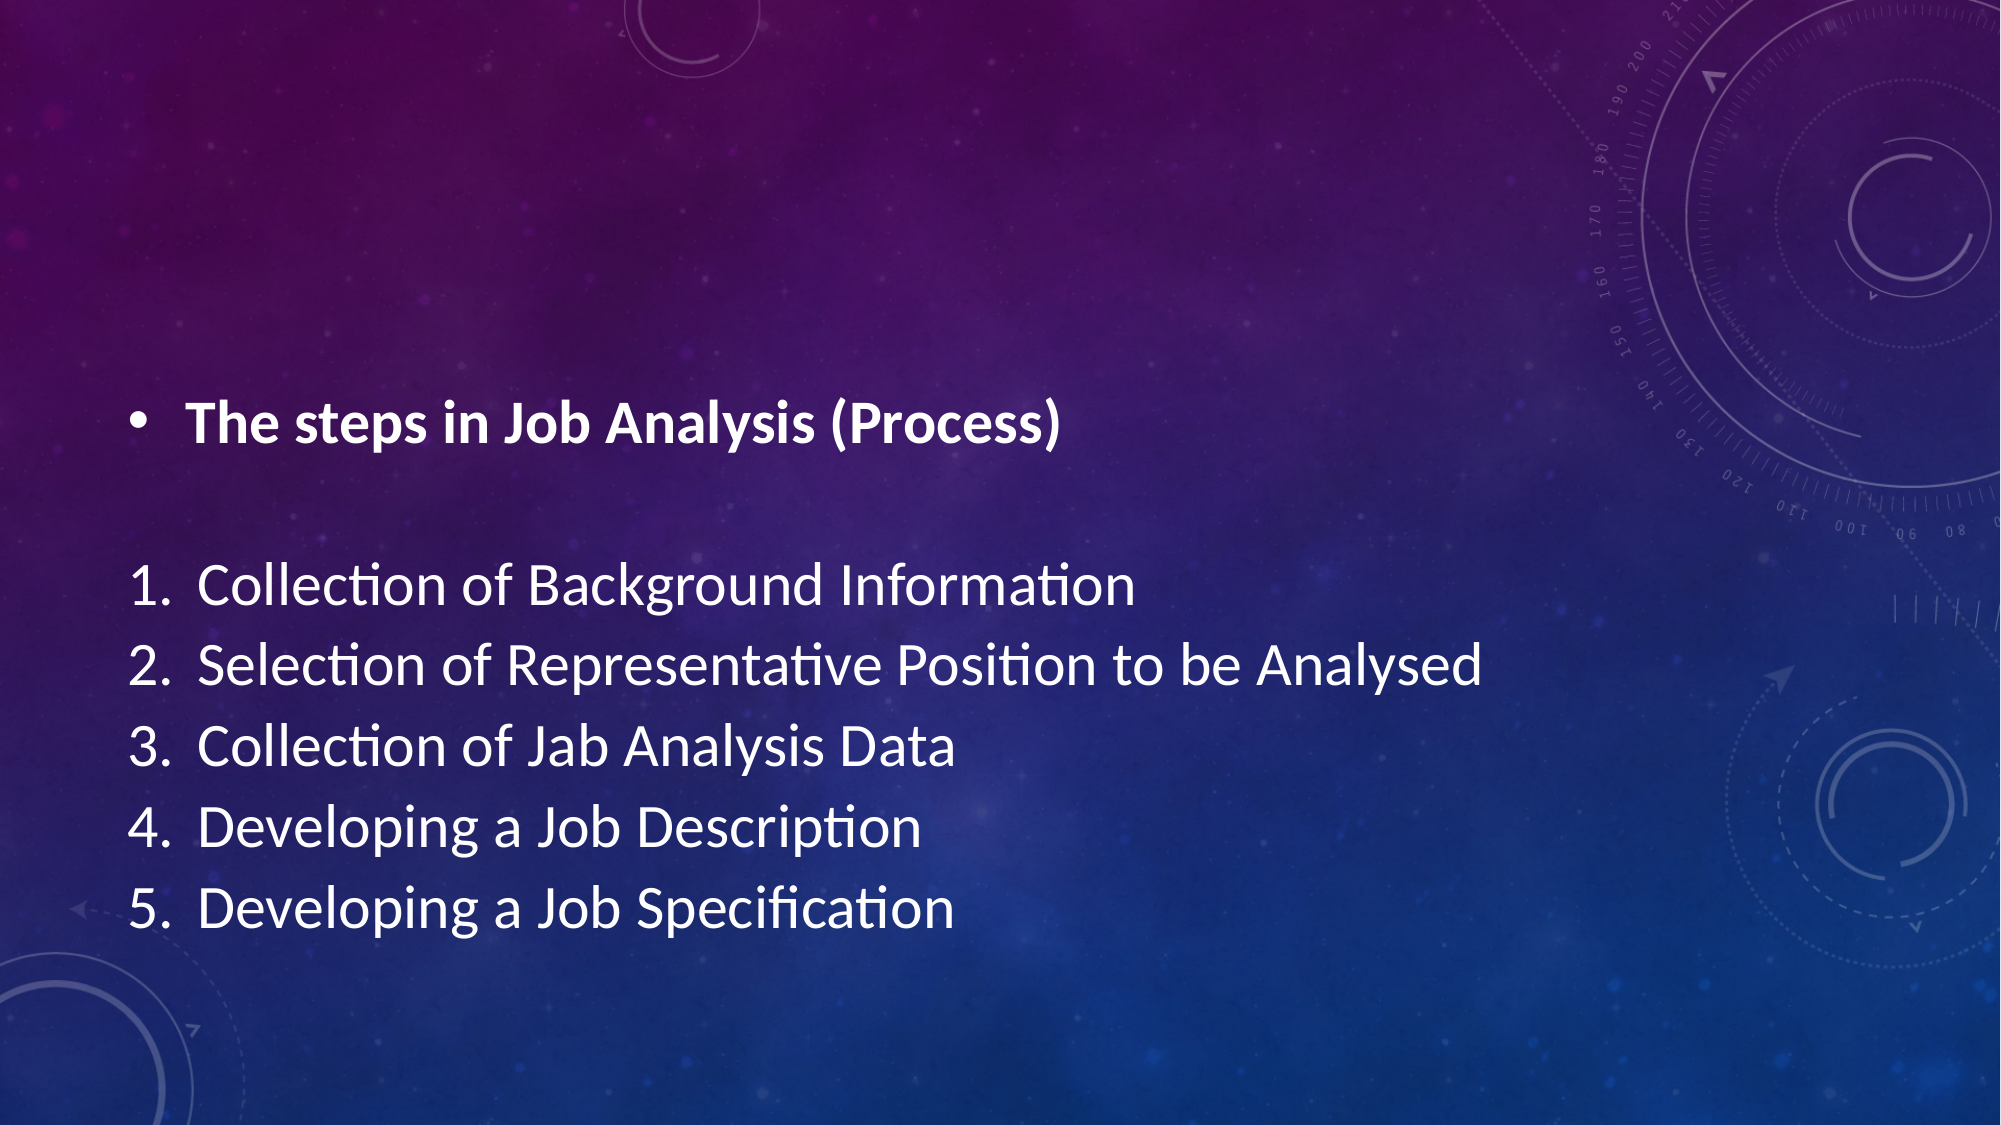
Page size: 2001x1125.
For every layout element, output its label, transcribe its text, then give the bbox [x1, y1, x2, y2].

list The steps in Job Analysis (Process) Collection of Background Information Selection of Representative Position to be Analysed Collection of Jab Analysis Data Developing a Job Description Developing a Job Specification [112, 130, 1775, 950]
picture [0, 0, 2001, 1125]
